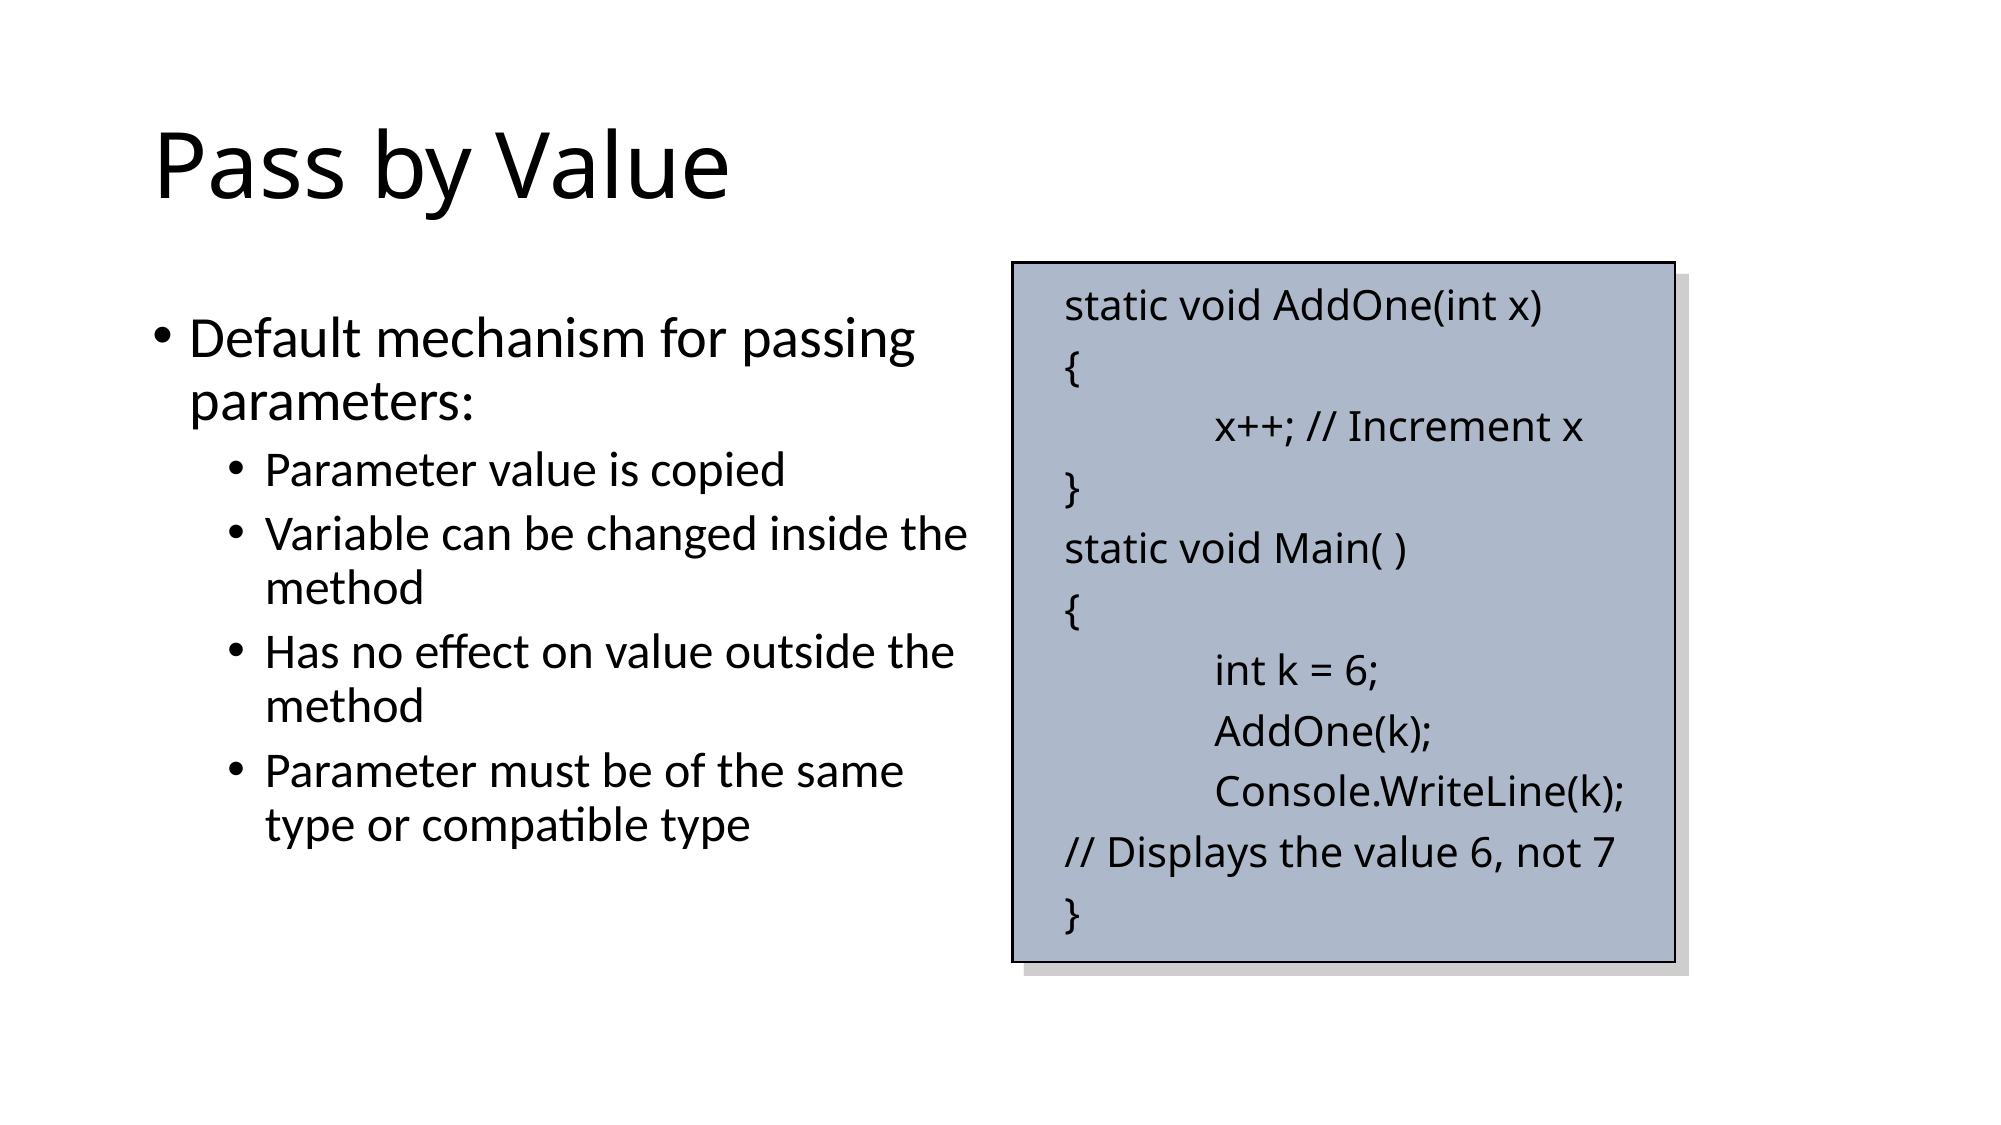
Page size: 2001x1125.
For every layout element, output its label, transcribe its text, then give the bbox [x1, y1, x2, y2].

title Pass by Value [137, 59, 1863, 278]
list Default mechanism for passing parameters: Parameter value is copied Variable can be changed inside the method Has no effect on value outside the method Parameter must be of the same type or compatible type [137, 299, 988, 1014]
list static void AddOne(int x) { x++; // Increment x } static void Main( ) { int k = 6; AddOne(k); Console.WriteLine(k); // Displays the value 6, not 7 } [1012, 262, 1675, 963]
